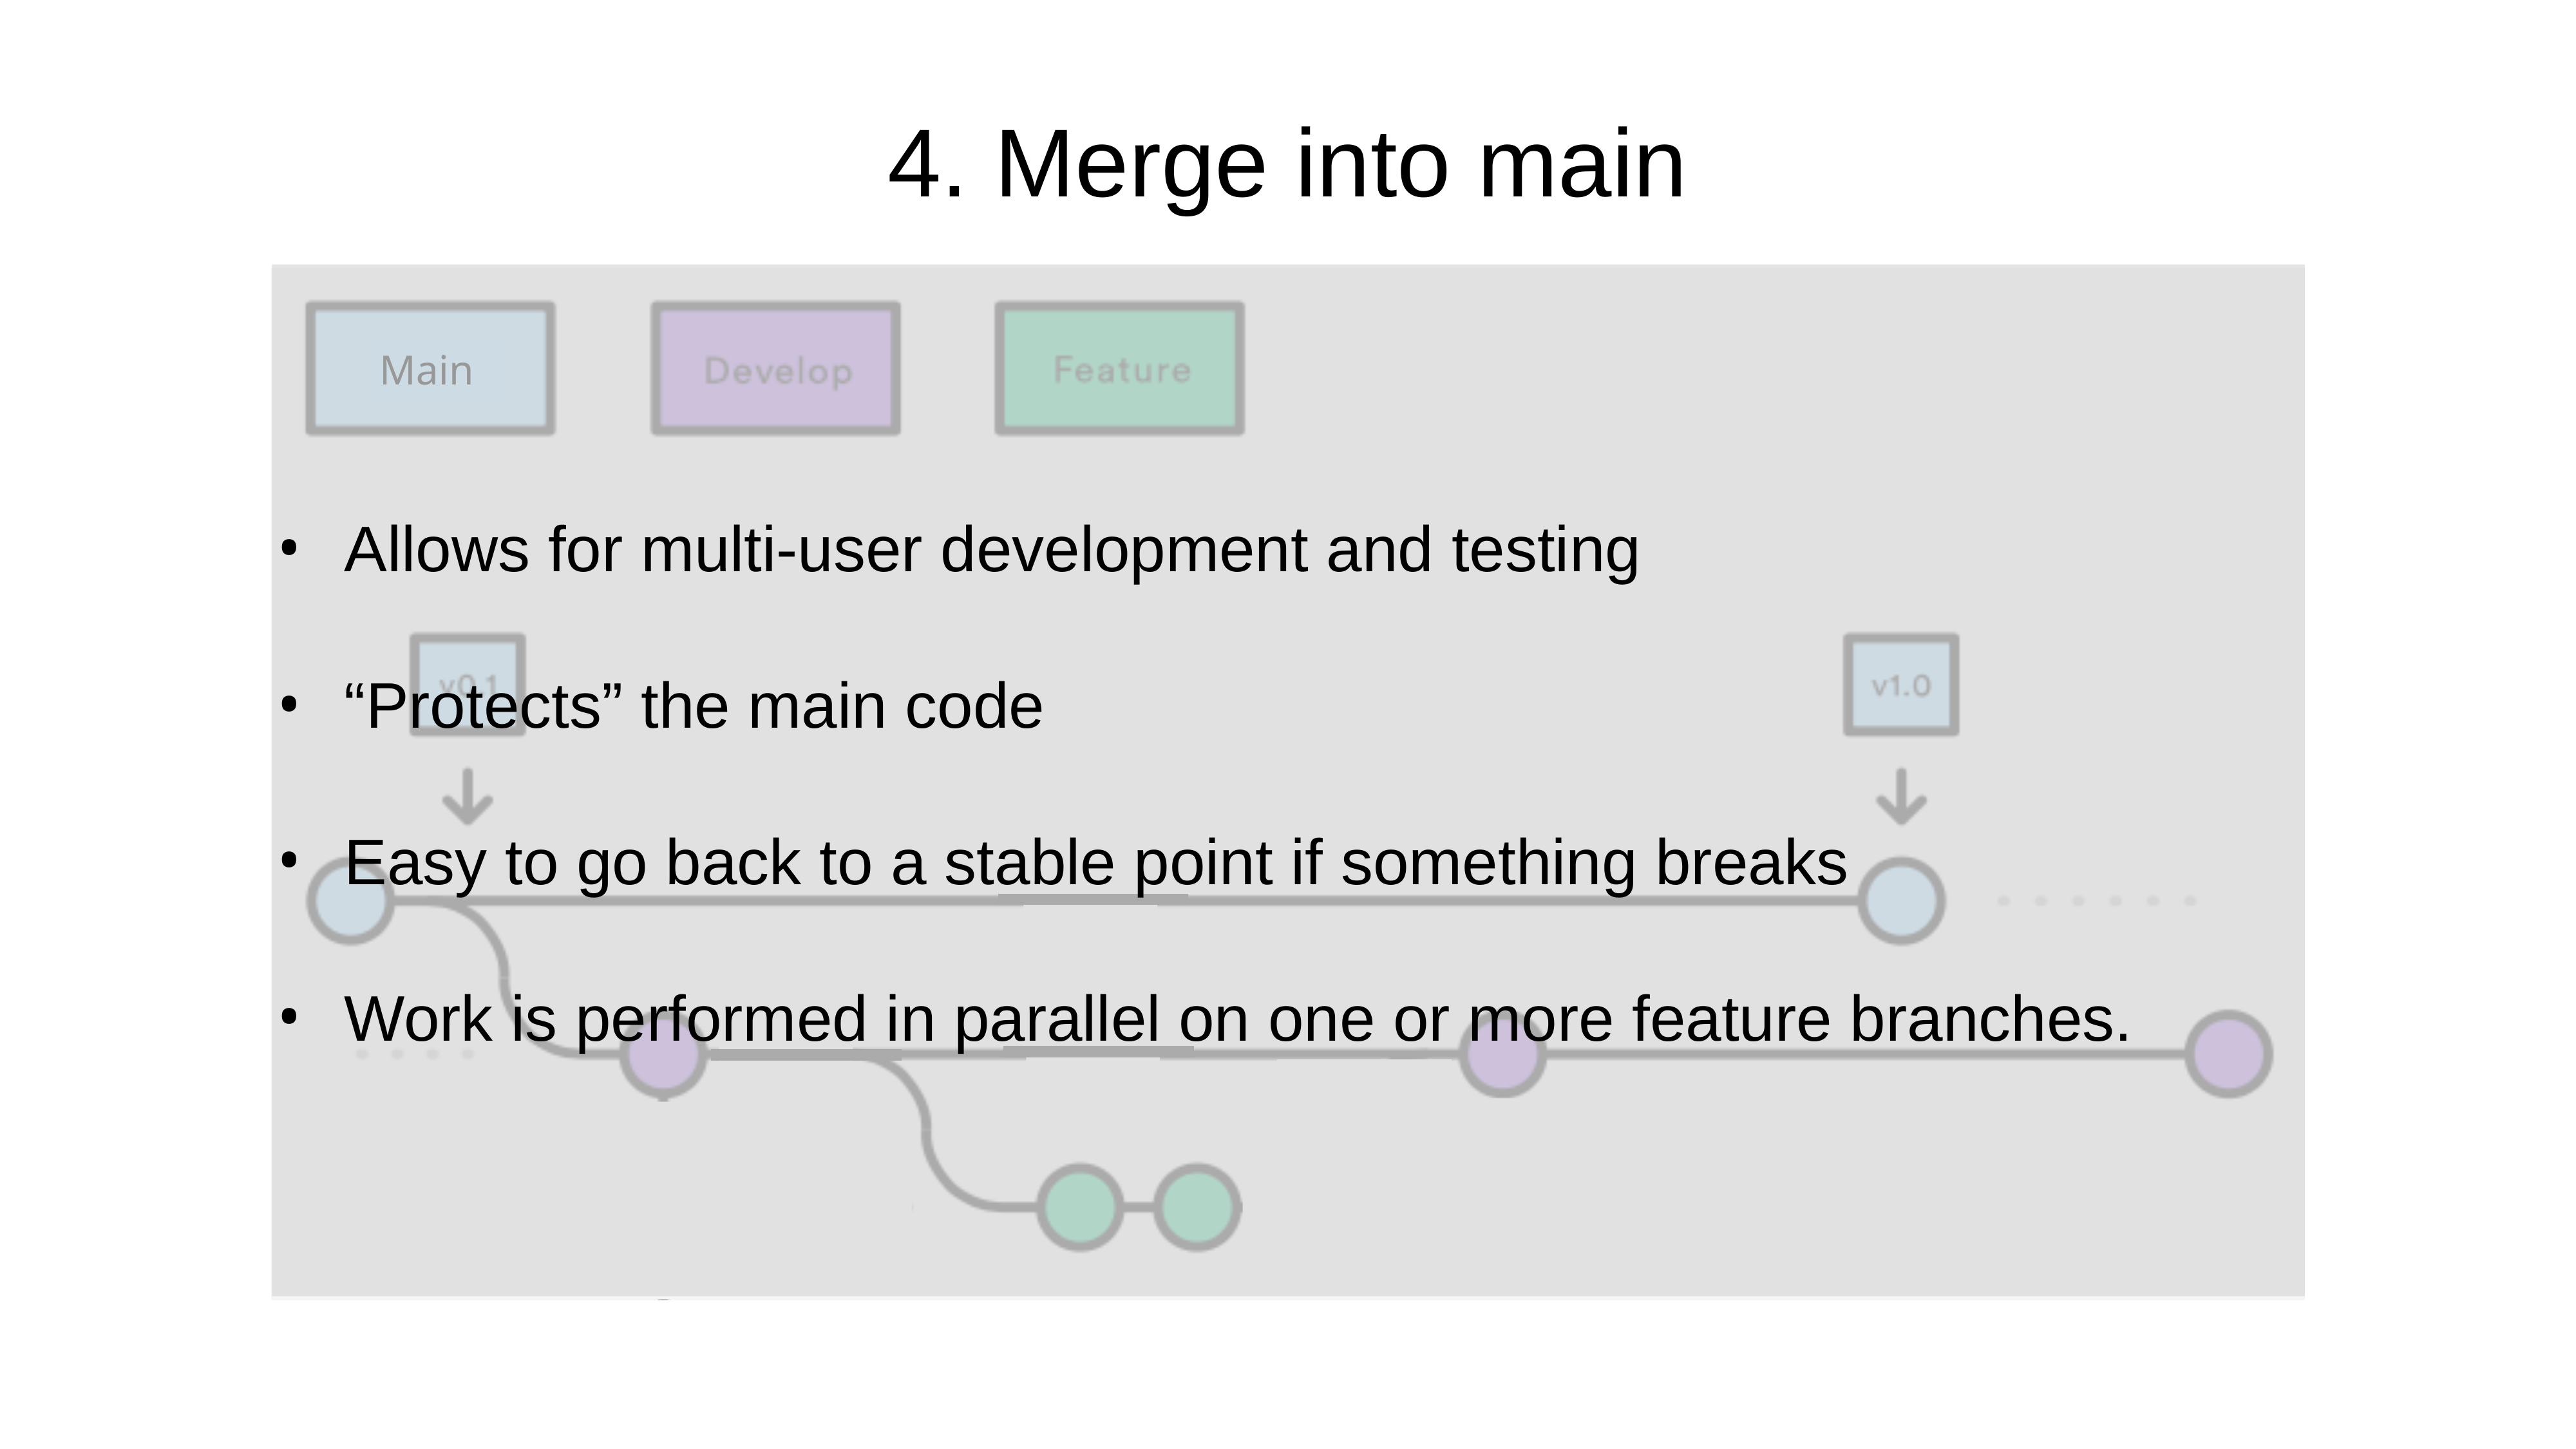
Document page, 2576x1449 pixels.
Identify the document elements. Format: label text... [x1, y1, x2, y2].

title 4. Merge into main [178, 37, 2398, 279]
list Allows for multi-user development and testing “Protects” the main code Easy to go back to a stable point if something breaks Work is performed in parallel on one or more feature branches. [272, 264, 2305, 267]
picture [270, 268, 2306, 1301]
